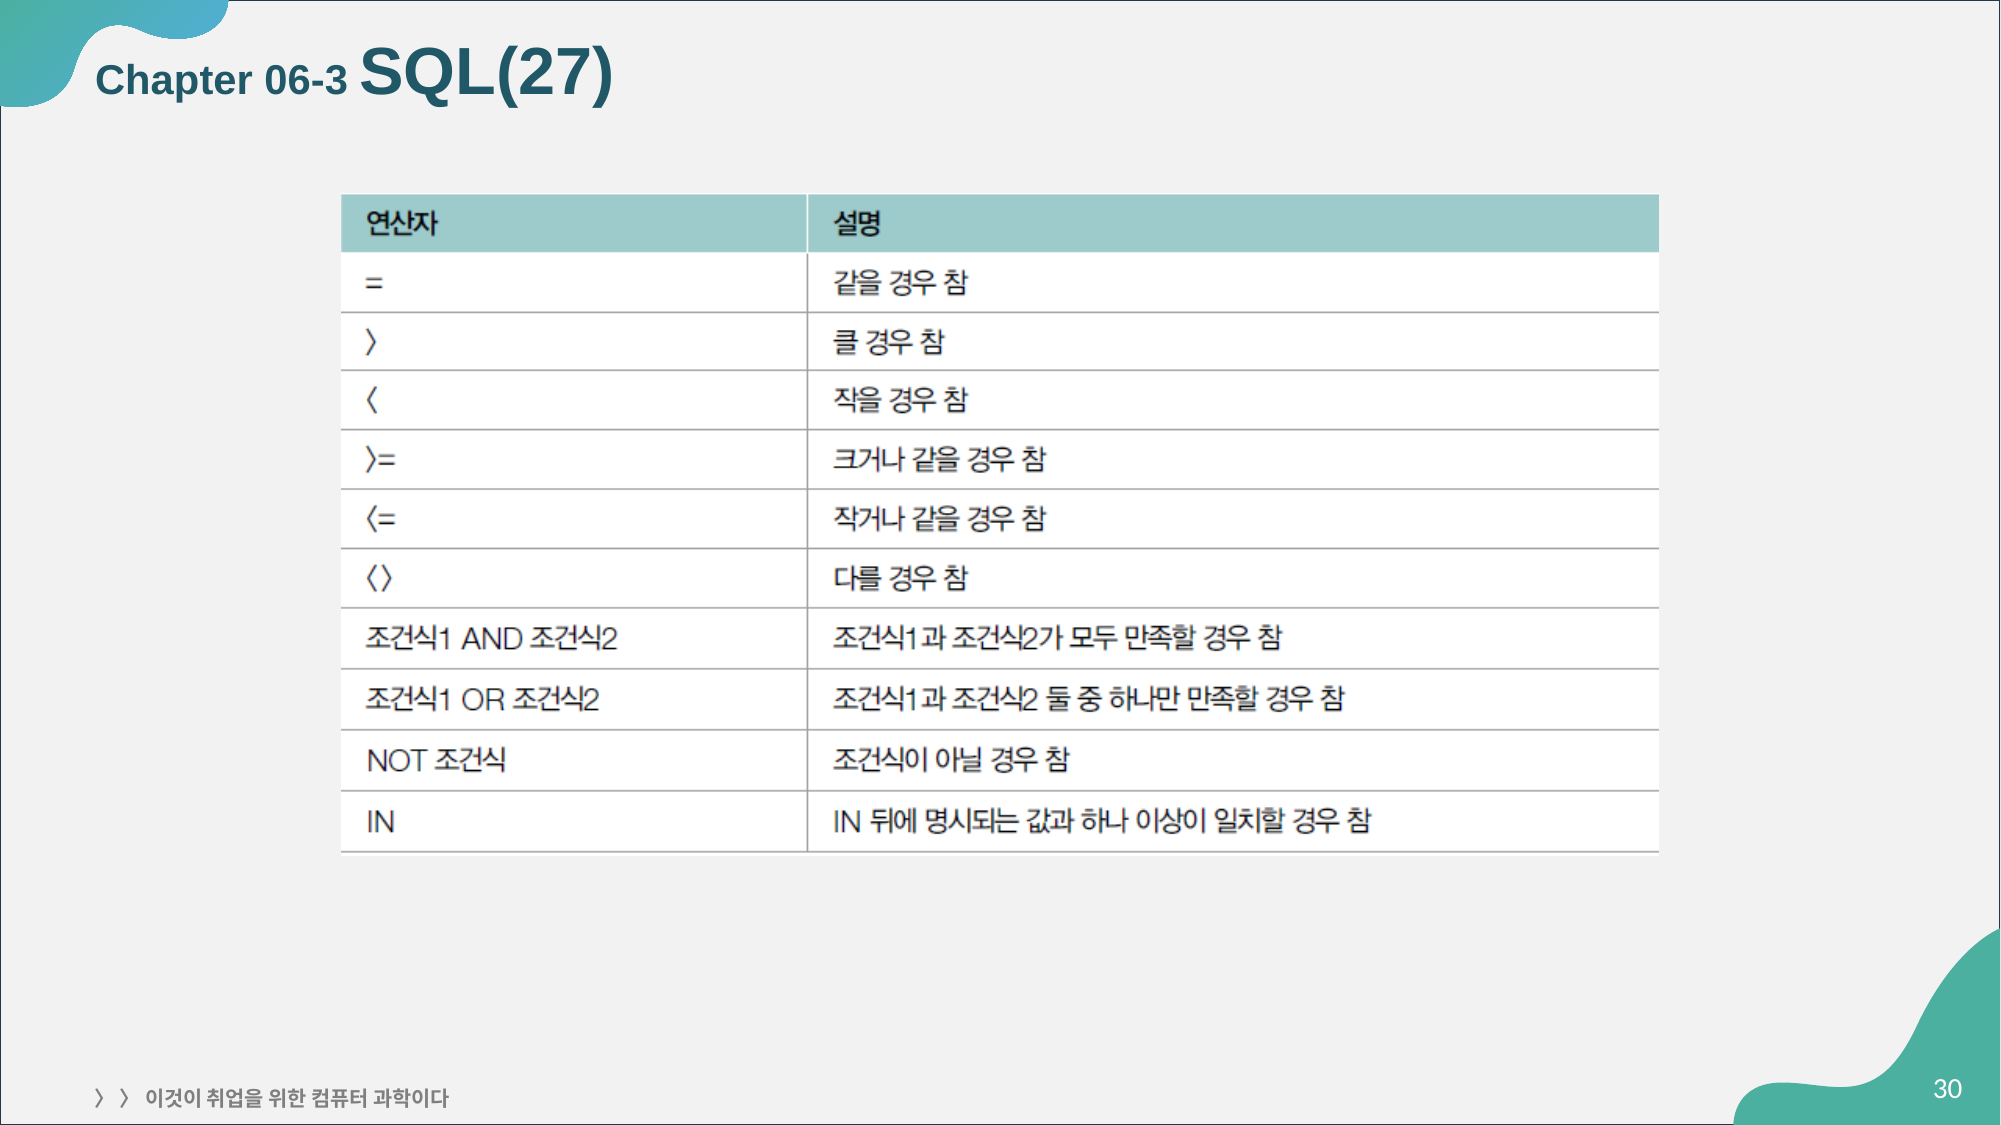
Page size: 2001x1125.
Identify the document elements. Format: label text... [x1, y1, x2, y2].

picture [341, 193, 1659, 857]
slide_number ‹#› [1917, 1061, 1984, 1122]
footer 〉 〉 이것이 취업을 위한 컴퓨터 과학이다 [79, 1078, 755, 1114]
title Chapter 06-3 SQL(27) [79, 17, 1931, 128]
